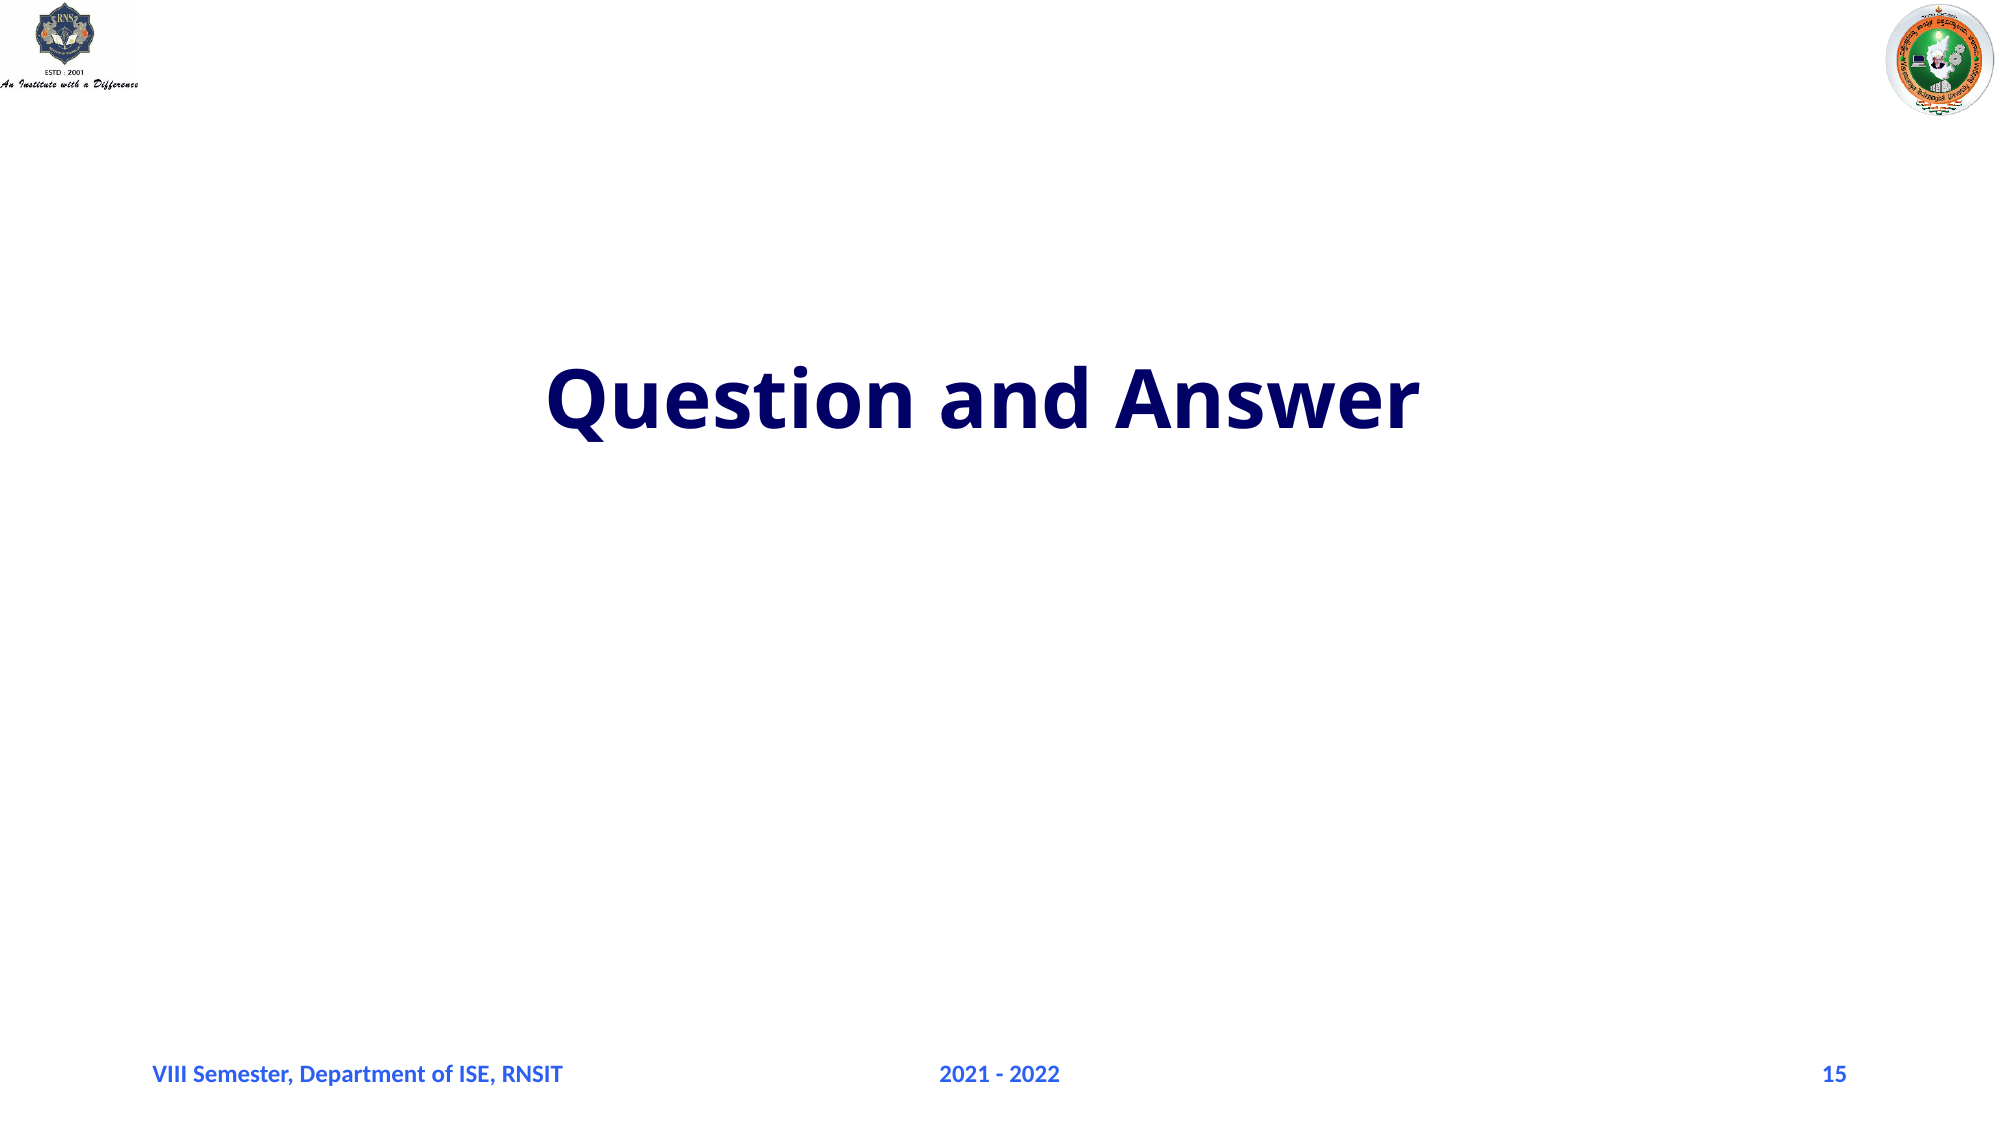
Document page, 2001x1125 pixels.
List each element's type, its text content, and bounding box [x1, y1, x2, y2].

footer 2021 - 2022 [662, 1042, 1338, 1103]
slide_number VIII Semester, Department of ISE, RNSIT [137, 1042, 662, 1103]
slide_number 15 [1412, 1042, 1863, 1103]
title Question and Answer [456, 349, 1512, 513]
picture [0, 0, 138, 90]
picture [1882, 2, 1997, 117]
